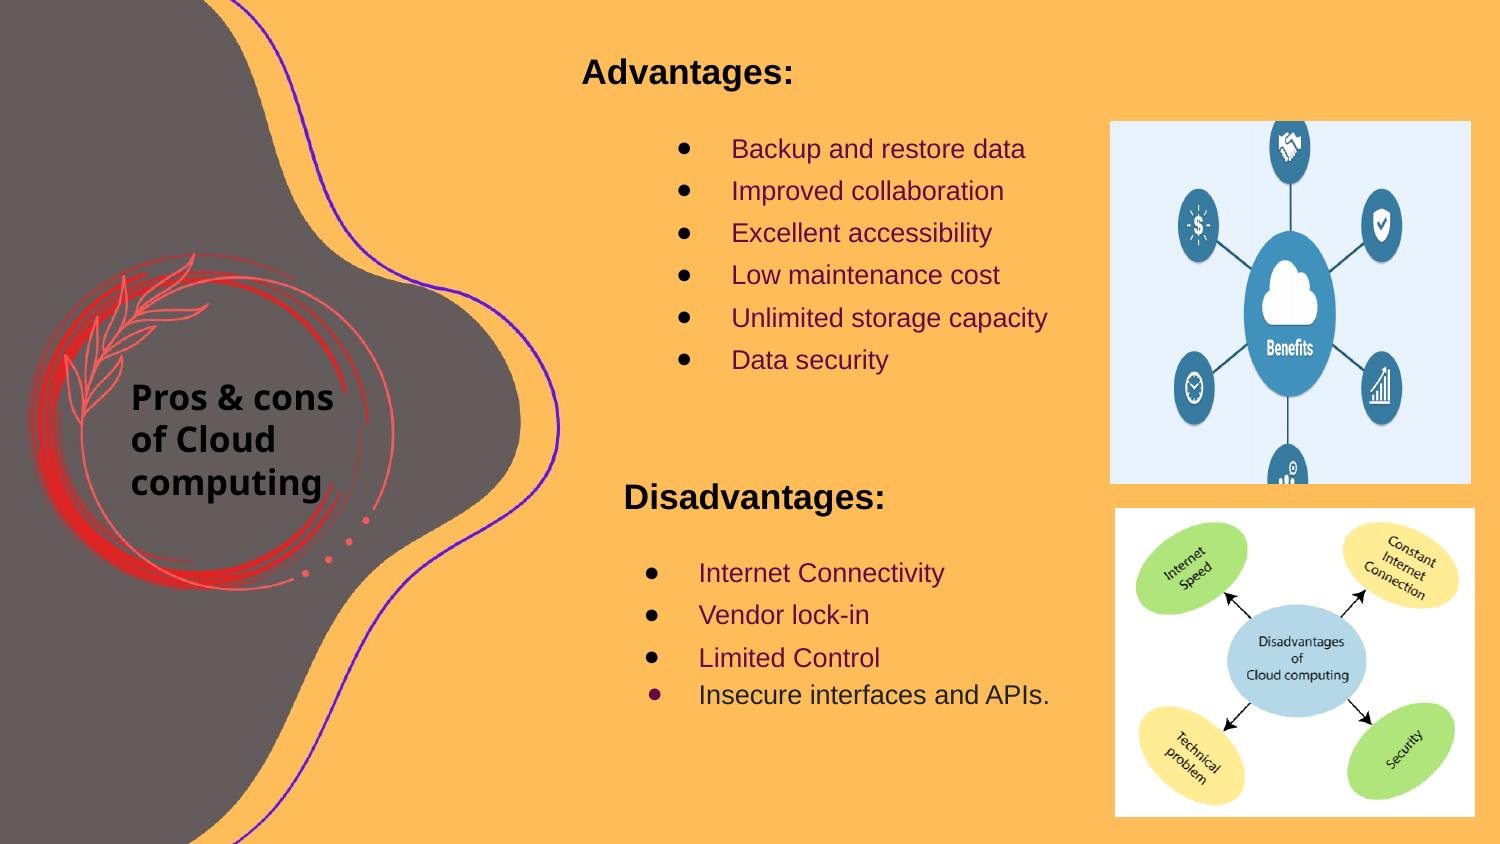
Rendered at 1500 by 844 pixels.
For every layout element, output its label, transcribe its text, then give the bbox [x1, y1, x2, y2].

text_box Disadvantages: Internet Connectivity Vendor lock-in Limited Control Insecure interfaces and APIs. [608, 459, 1091, 815]
text_box Pros & cons of Cloud computing [115, 359, 388, 518]
picture [0, 0, 1500, 844]
text_box Advantages: Backup and restore data Improved collaboration Excellent accessibility Low maintenance cost Unlimited storage capacity Data security [566, 34, 1156, 390]
